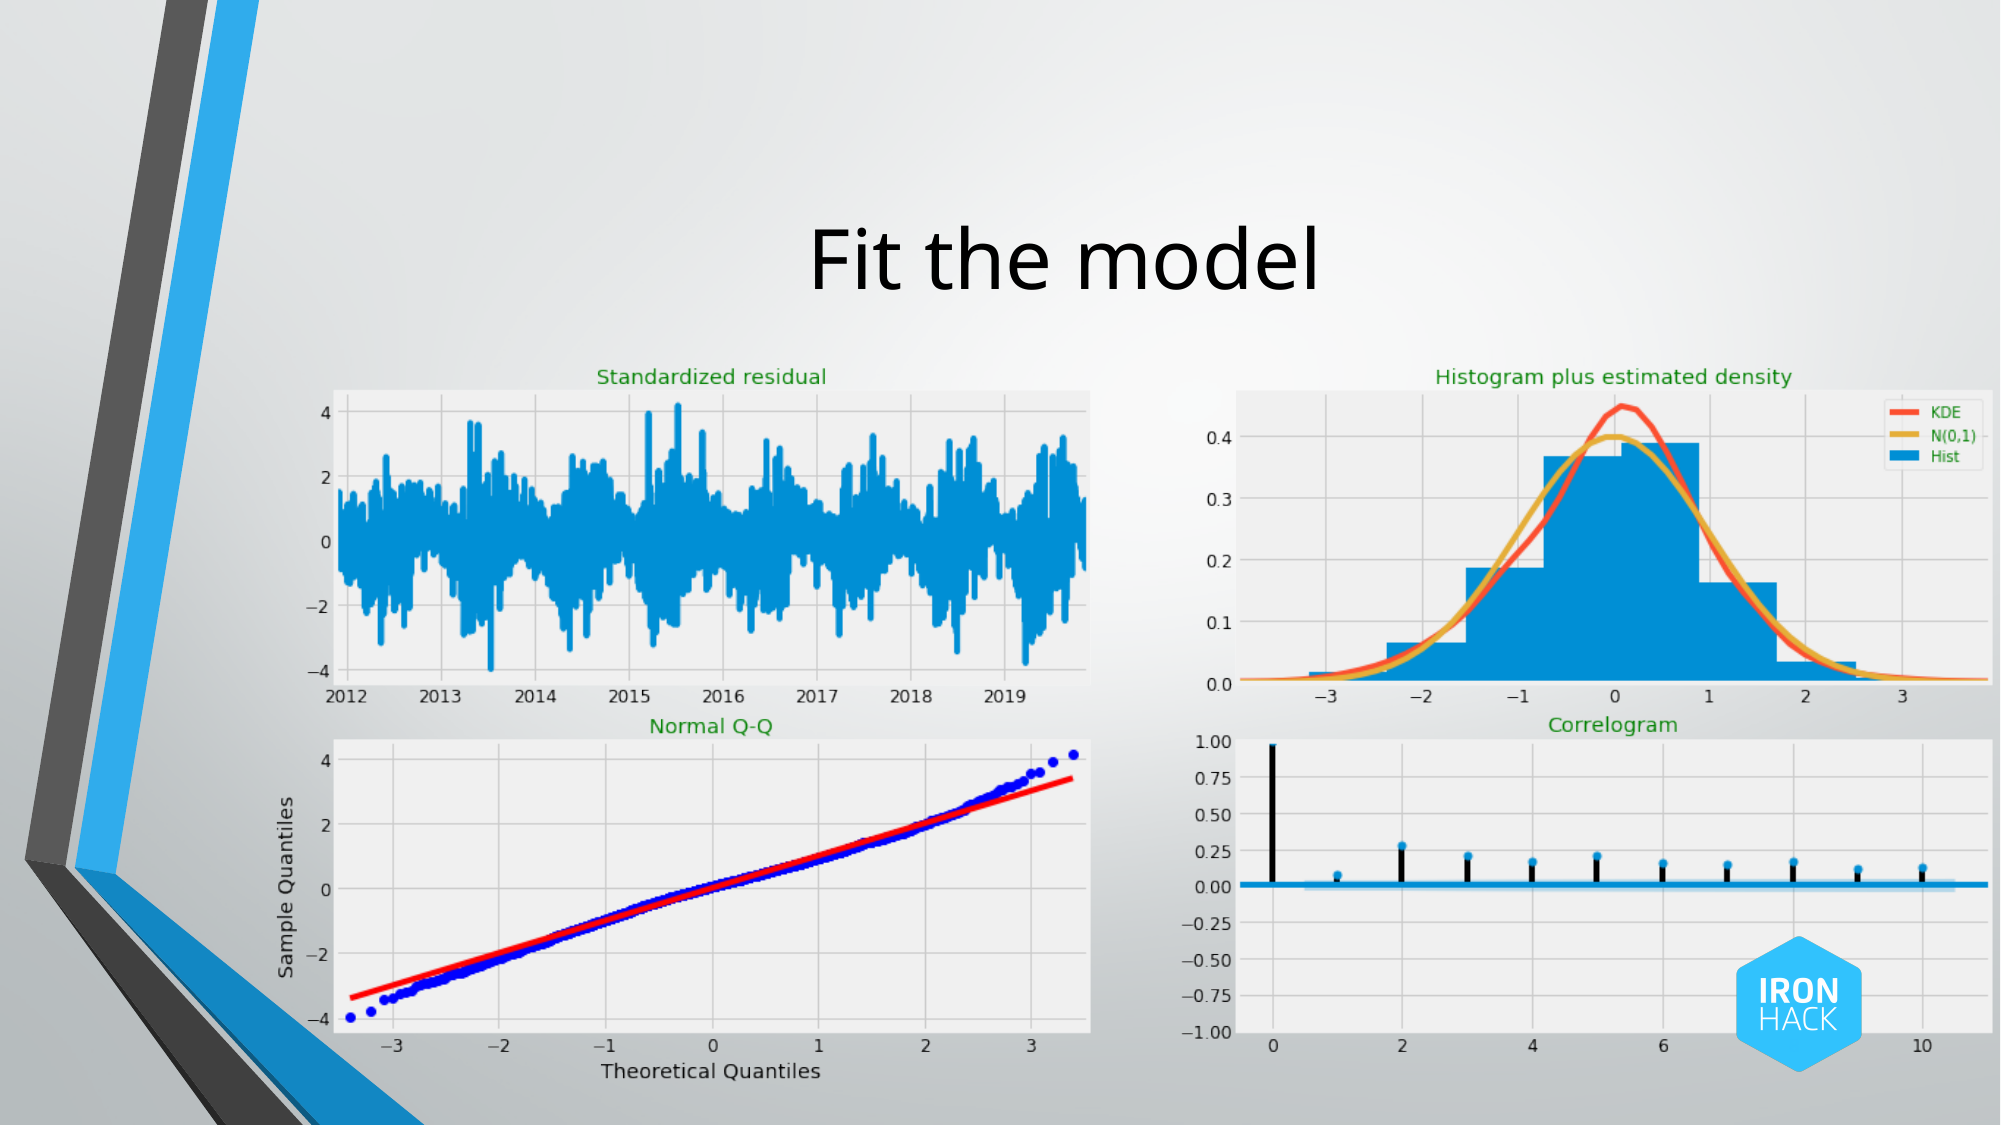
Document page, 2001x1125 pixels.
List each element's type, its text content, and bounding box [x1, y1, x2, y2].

title Fit the model [243, 112, 1887, 400]
picture [268, 358, 2000, 1092]
